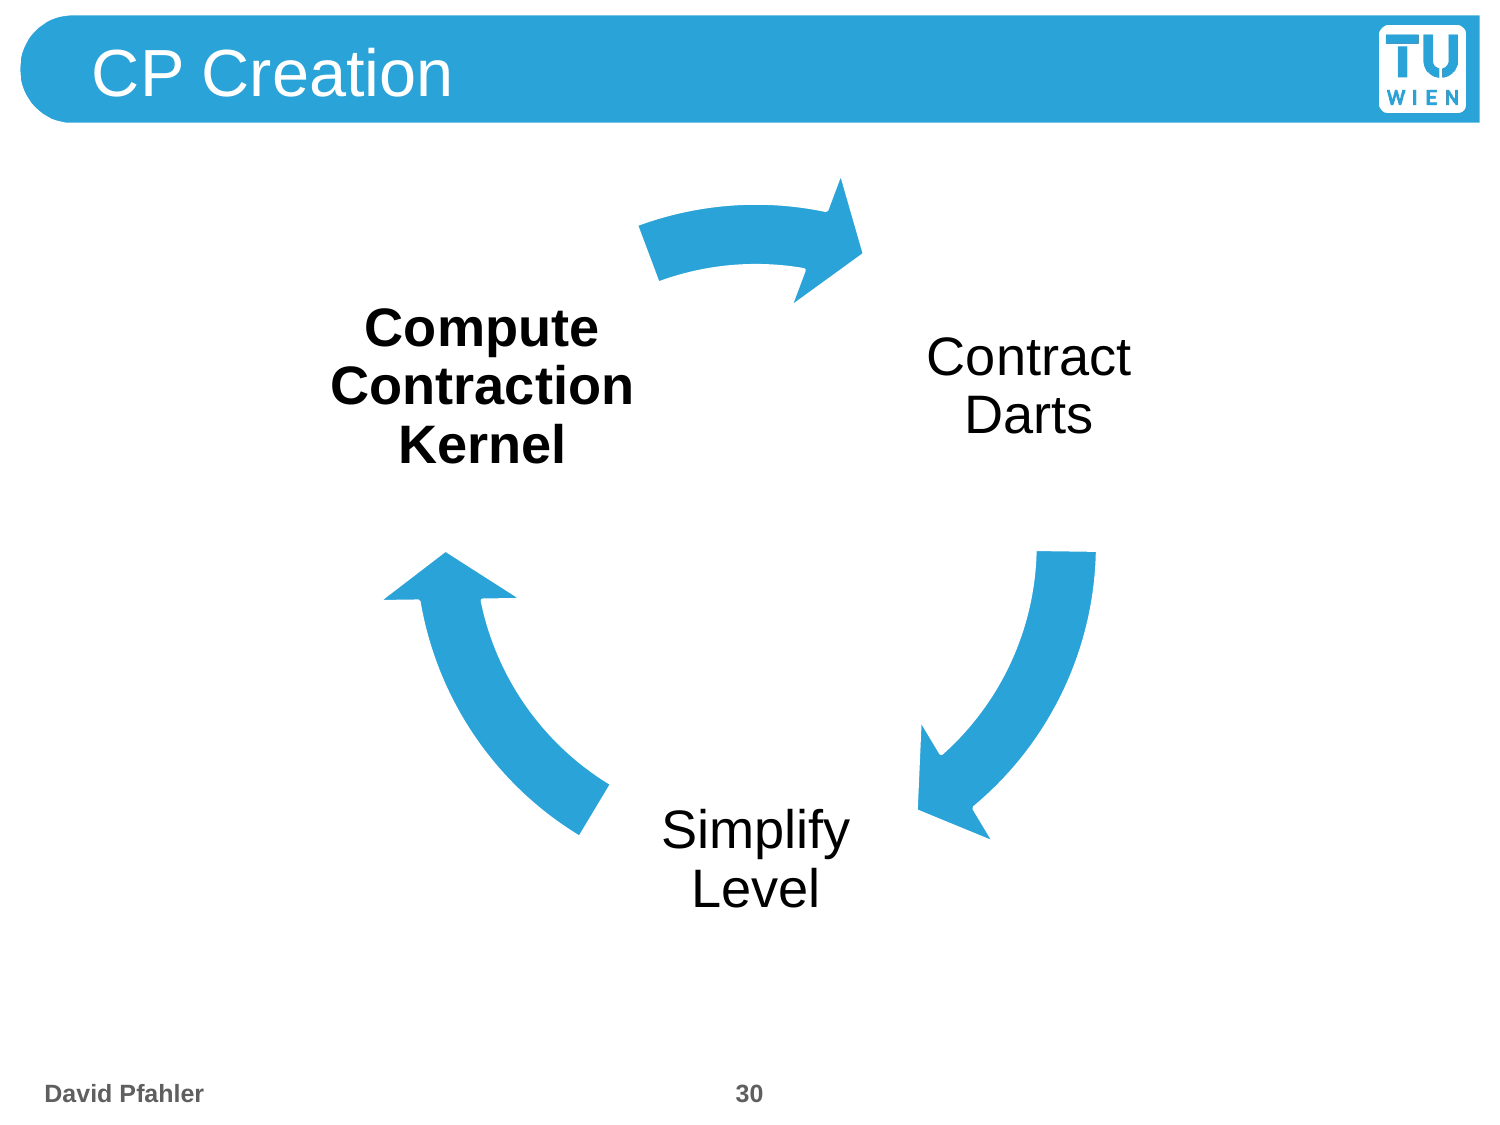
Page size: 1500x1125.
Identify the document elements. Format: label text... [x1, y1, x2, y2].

picture [1379, 25, 1466, 113]
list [76, 160, 1436, 1024]
footer David Pfahler [29, 1067, 632, 1118]
title CP Creation [76, 6, 1351, 132]
slide_number 30 [660, 1067, 839, 1118]
